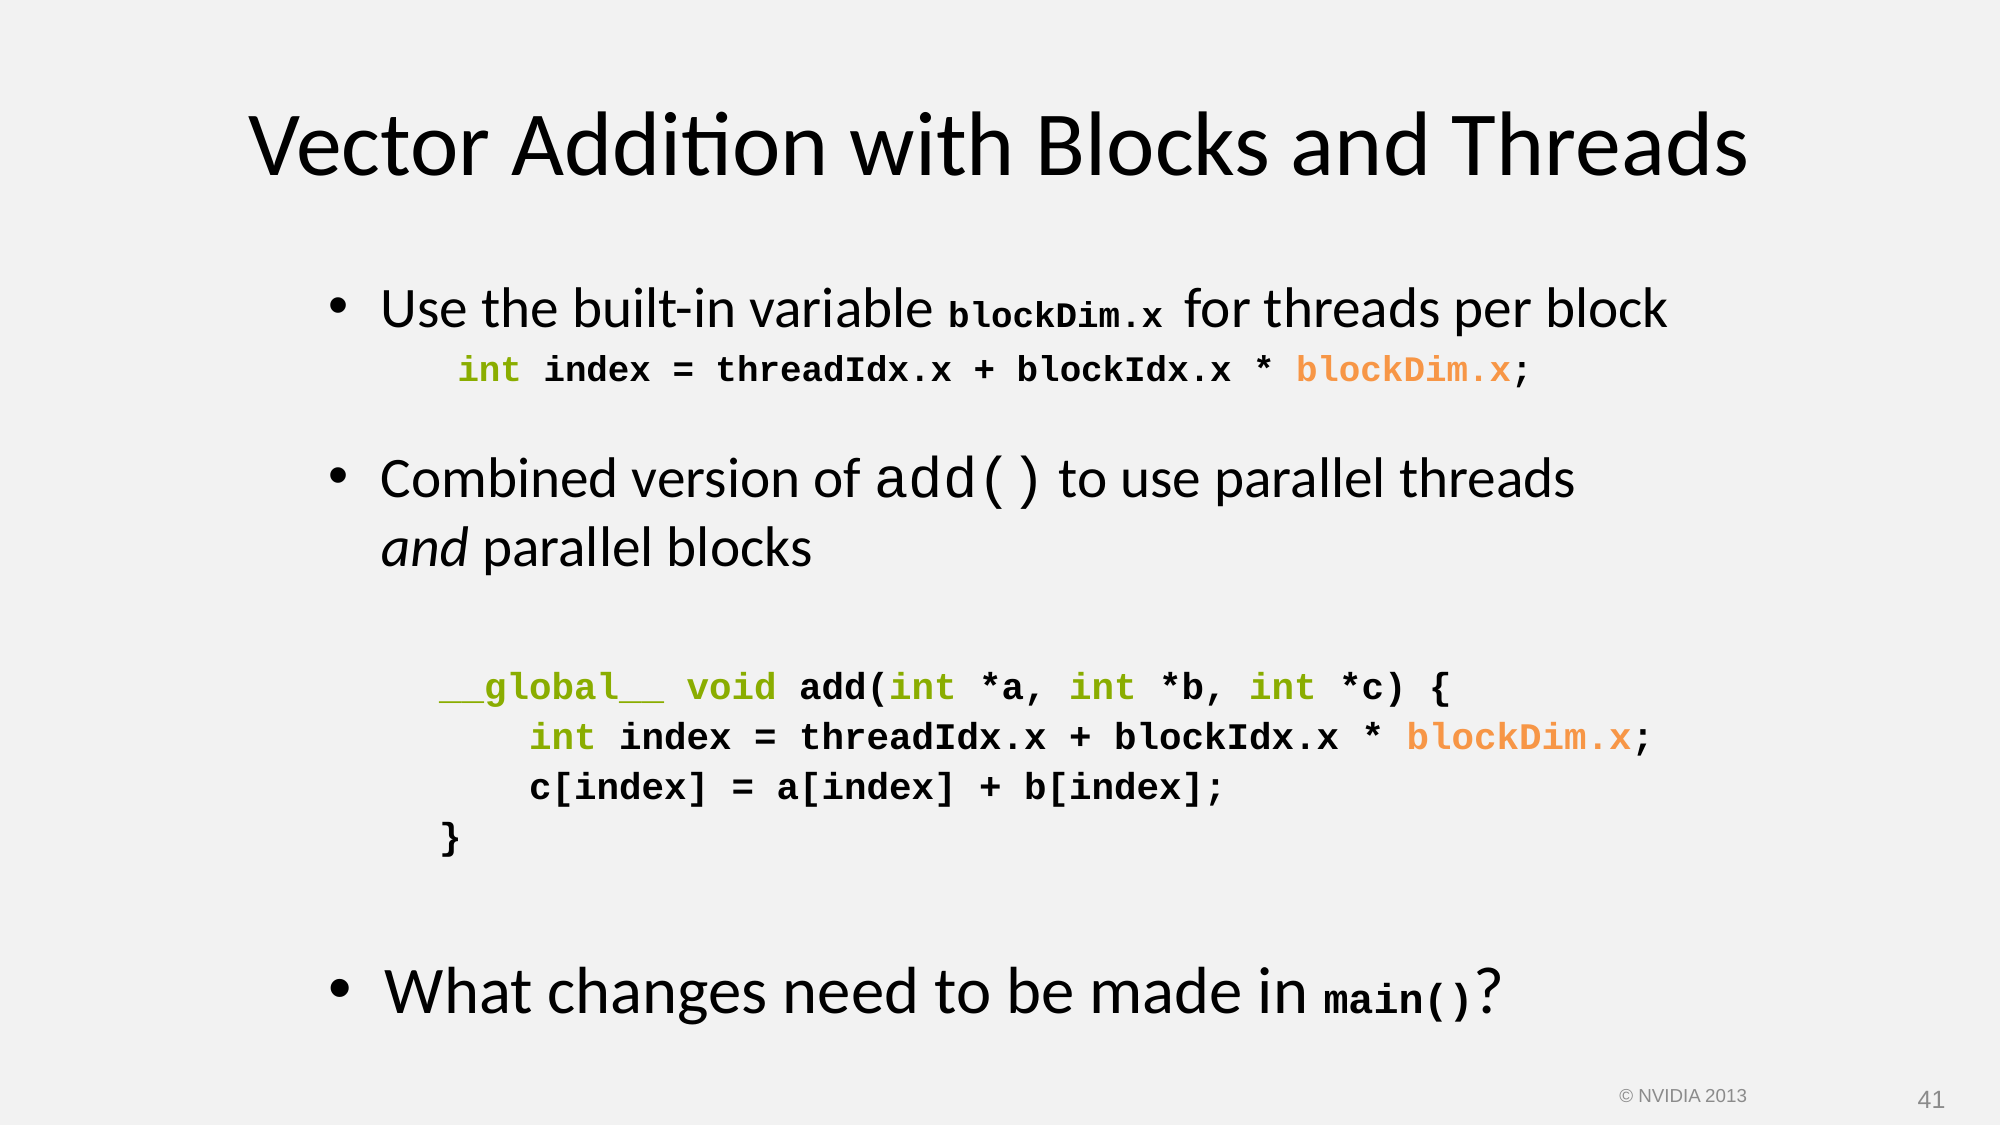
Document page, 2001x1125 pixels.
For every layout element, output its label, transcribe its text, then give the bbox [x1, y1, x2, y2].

list Use the built-in variable blockDim.x for threads per block int index = threadIdx.x + blockIdx.x * blockDim.x; Combined version of add() to use parallel threads and parallel blocks [313, 262, 1687, 642]
footer © NVIDIA 2013 [1366, 1065, 2000, 1125]
text_box __global__ void add(int *a, int *b, int *c) { int index = threadIdx.x + blockIdx.x * blockDim.x; c[index] = a[index] + b[index]; } [424, 654, 1731, 865]
title Vector Addition with Blocks and Threads [99, 45, 1900, 233]
list What changes need to be made in main()? [313, 657, 1687, 1037]
text_box 41 [1494, 1070, 1961, 1125]
